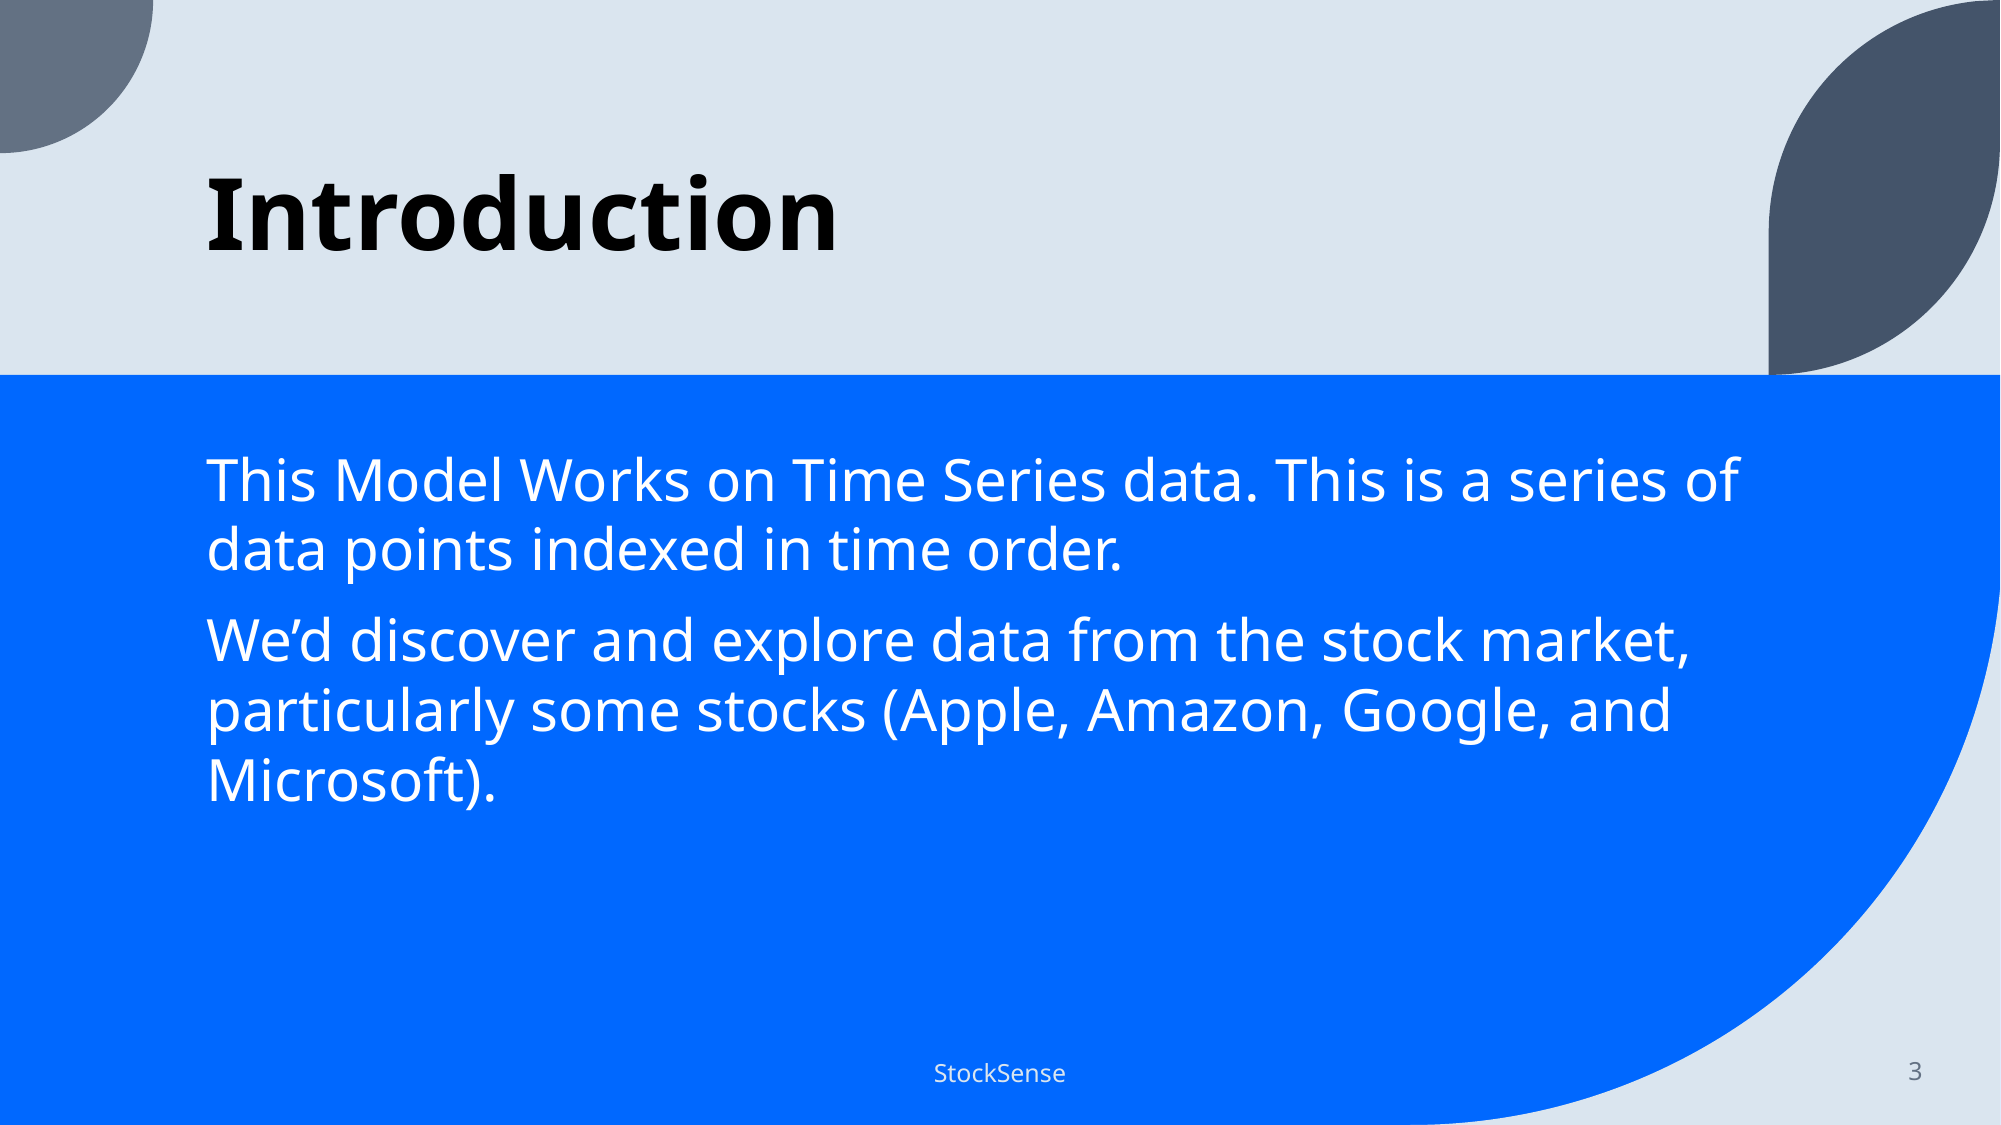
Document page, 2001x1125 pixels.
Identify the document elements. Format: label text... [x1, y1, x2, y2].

slide_number 3 [1674, 1042, 1938, 1103]
title Introduction [191, 62, 1796, 280]
list This Model Works on Time Series data. This is a series of data points indexed in time order. We’d discover and explore data from the stock market, particularly some stocks (Apple, Amazon, Google, and Microsoft). [191, 435, 1796, 999]
footer StockSense [662, 1042, 1338, 1103]
